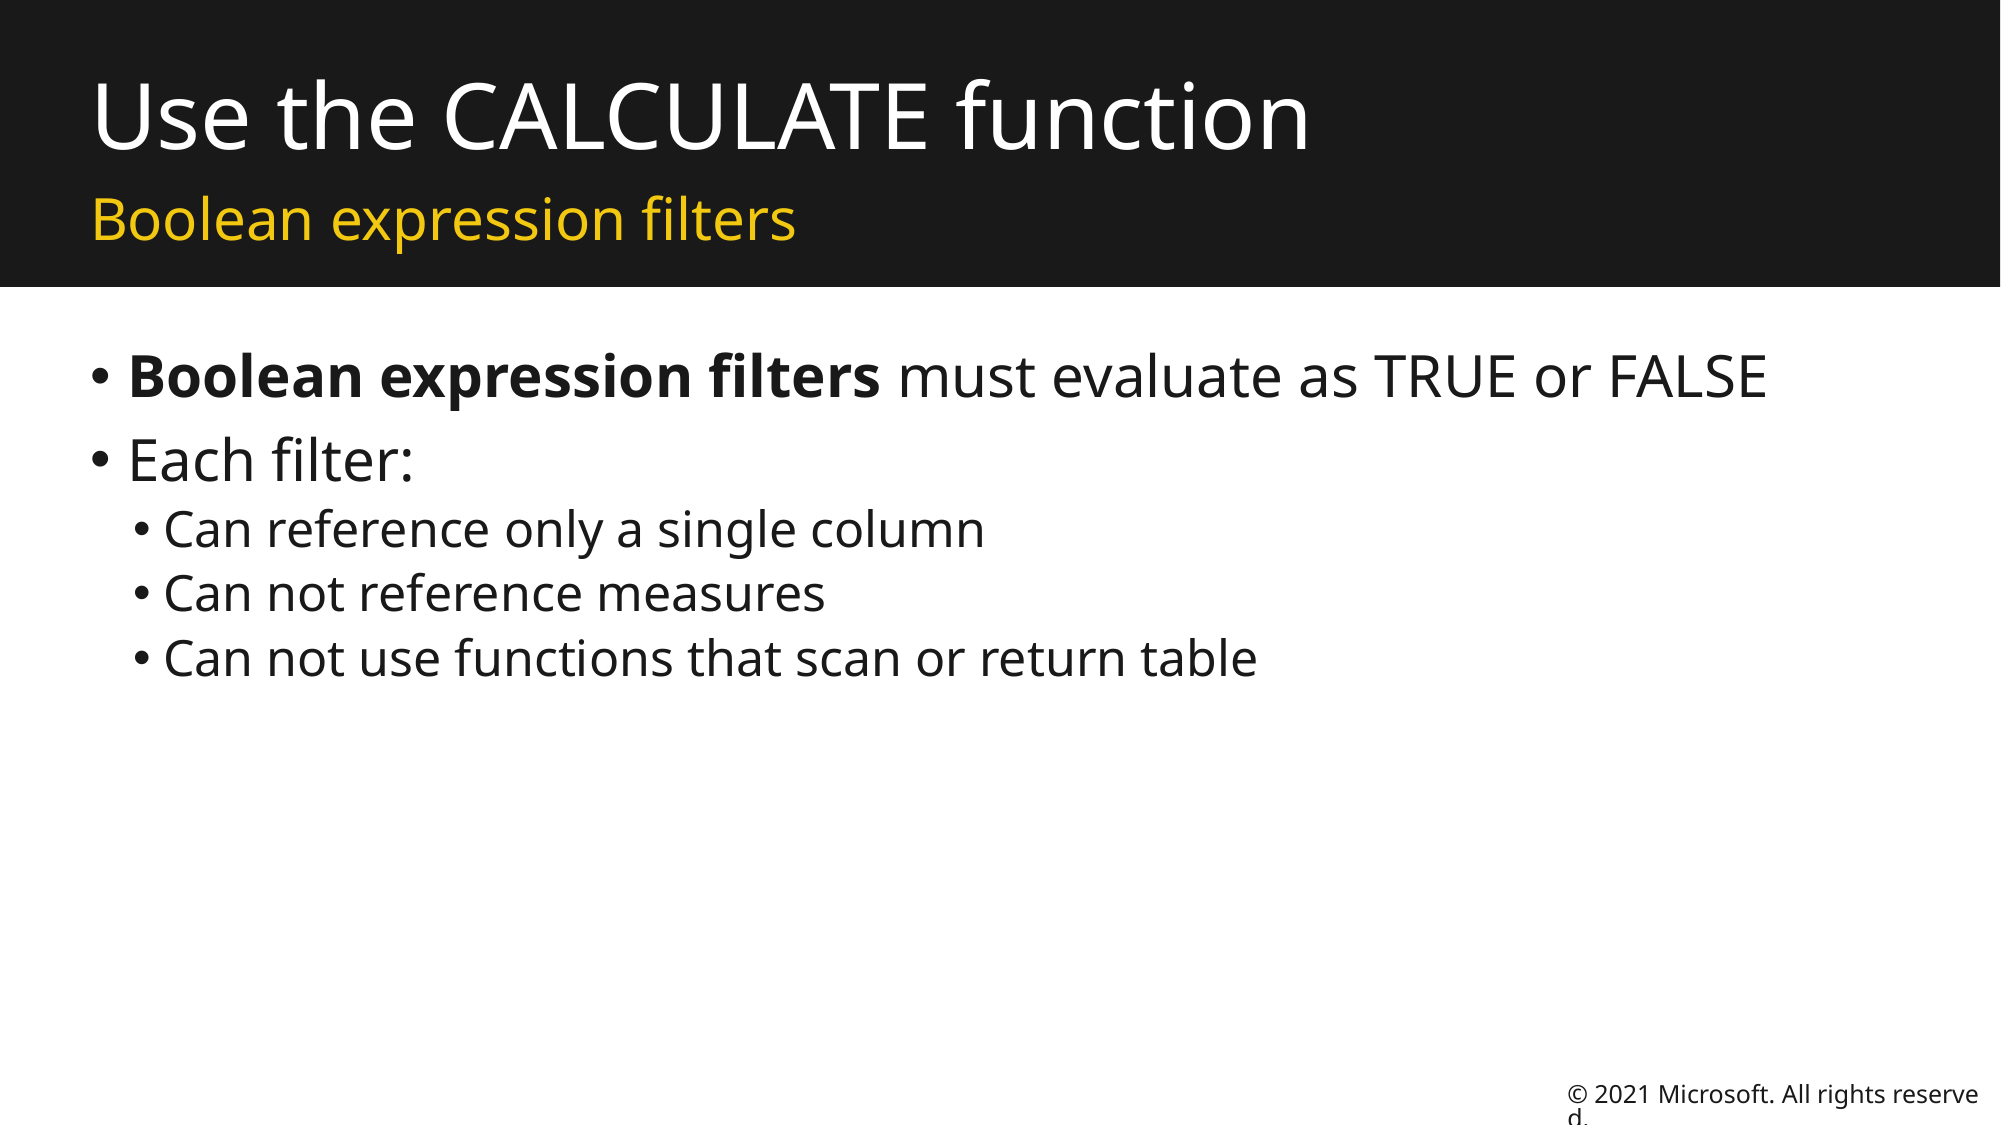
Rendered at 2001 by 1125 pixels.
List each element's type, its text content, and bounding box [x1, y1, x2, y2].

title Use the CALCULATE function [75, 63, 1919, 177]
list Boolean expression filters must evaluate as TRUE or FALSE Each filter: Can reference only a single column Can not reference measures Can not use functions that scan or return table [75, 339, 1919, 1125]
list Boolean expression filters [75, 177, 1919, 266]
footer © 2021 Microsoft. All rights reserved. [1552, 1065, 2000, 1125]
